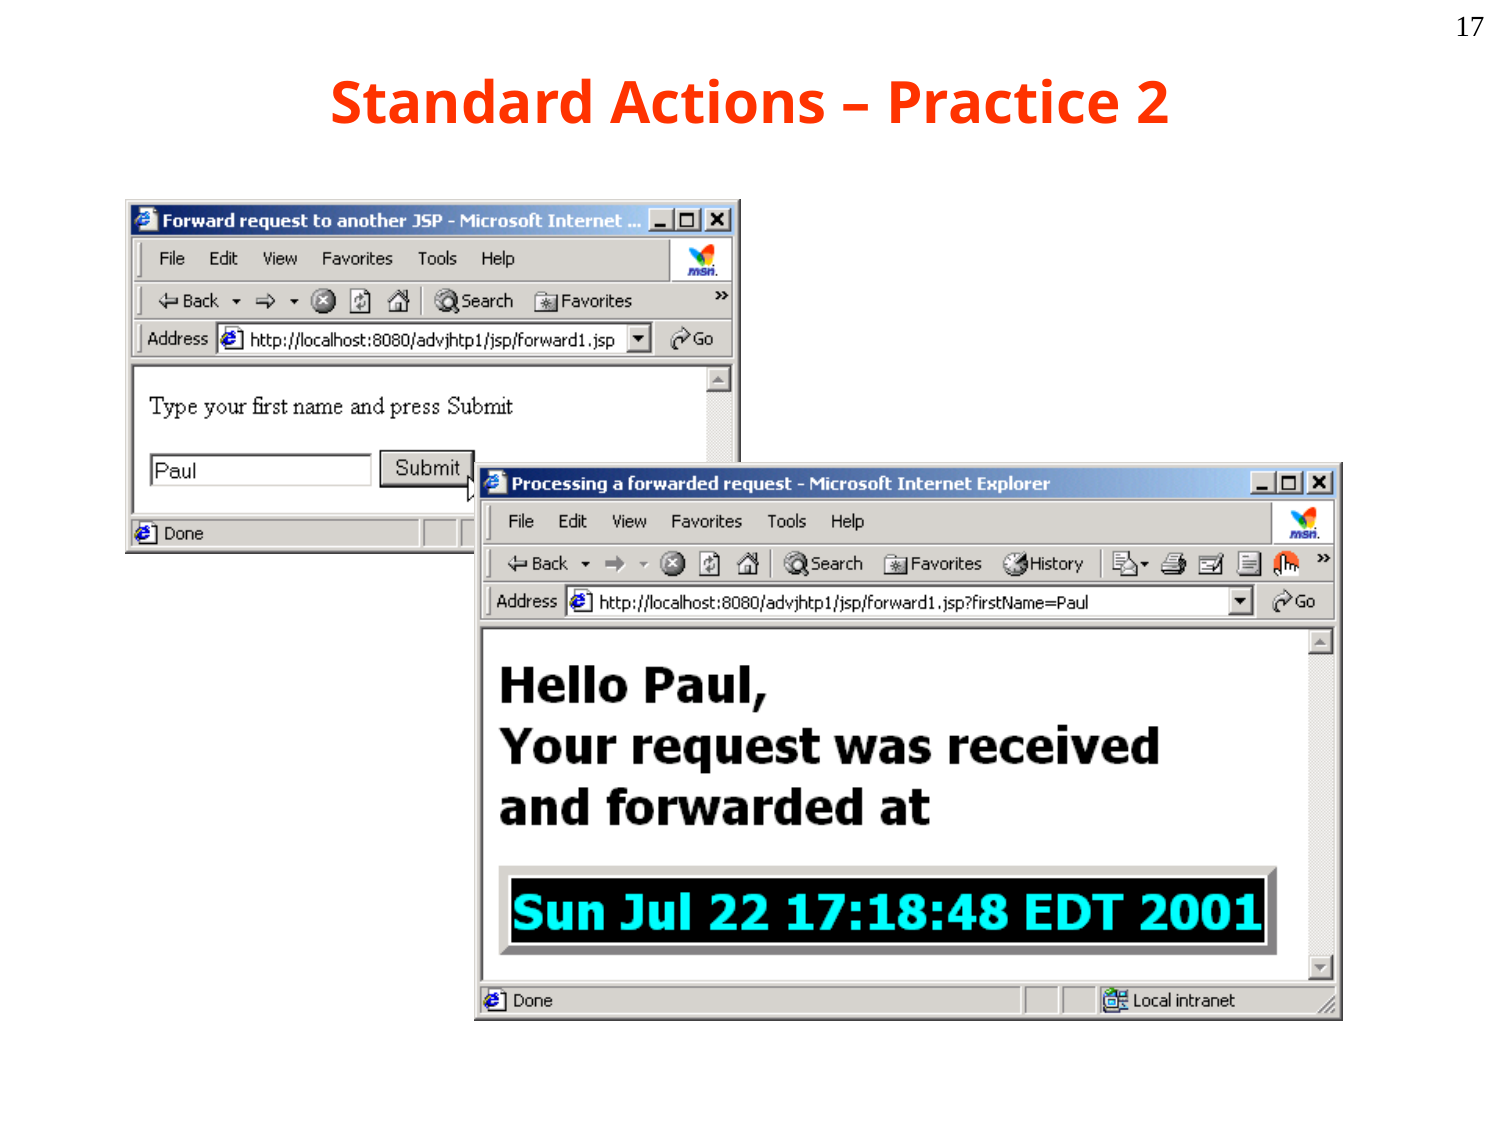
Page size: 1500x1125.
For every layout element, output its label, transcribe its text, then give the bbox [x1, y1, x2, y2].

title Standard Actions – Practice 2 [112, 12, 1388, 188]
slide_number 17 [1187, 0, 1500, 76]
picture [124, 199, 1343, 1021]
